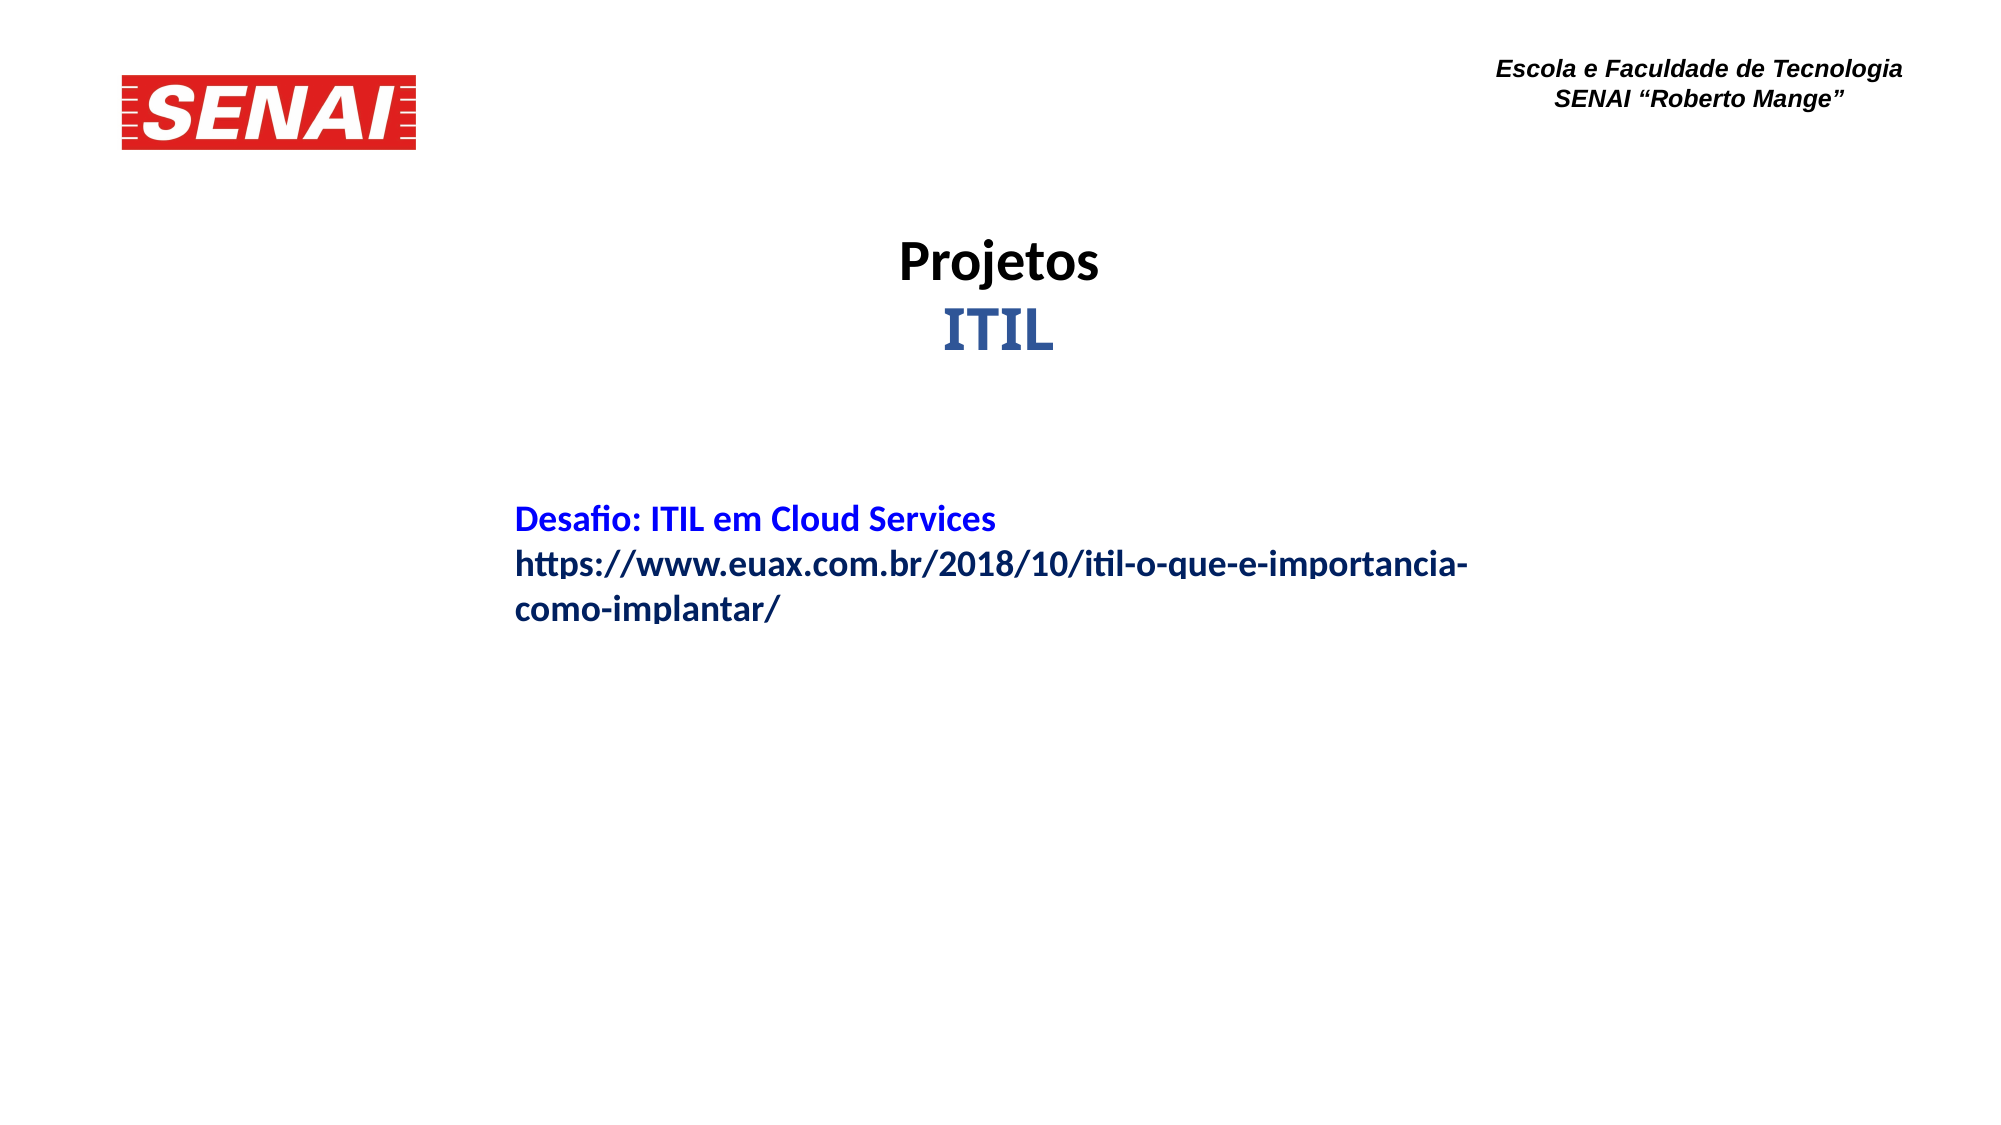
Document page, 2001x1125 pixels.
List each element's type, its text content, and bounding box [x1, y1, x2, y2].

text_box Desafio: ITIL em Cloud Services https://www.euax.com.br/2018/10/itil-o-que-e-importancia-como-implantar/ [499, 486, 1500, 638]
text_box Projetos ITIL [884, 214, 1116, 370]
picture [117, 75, 416, 150]
